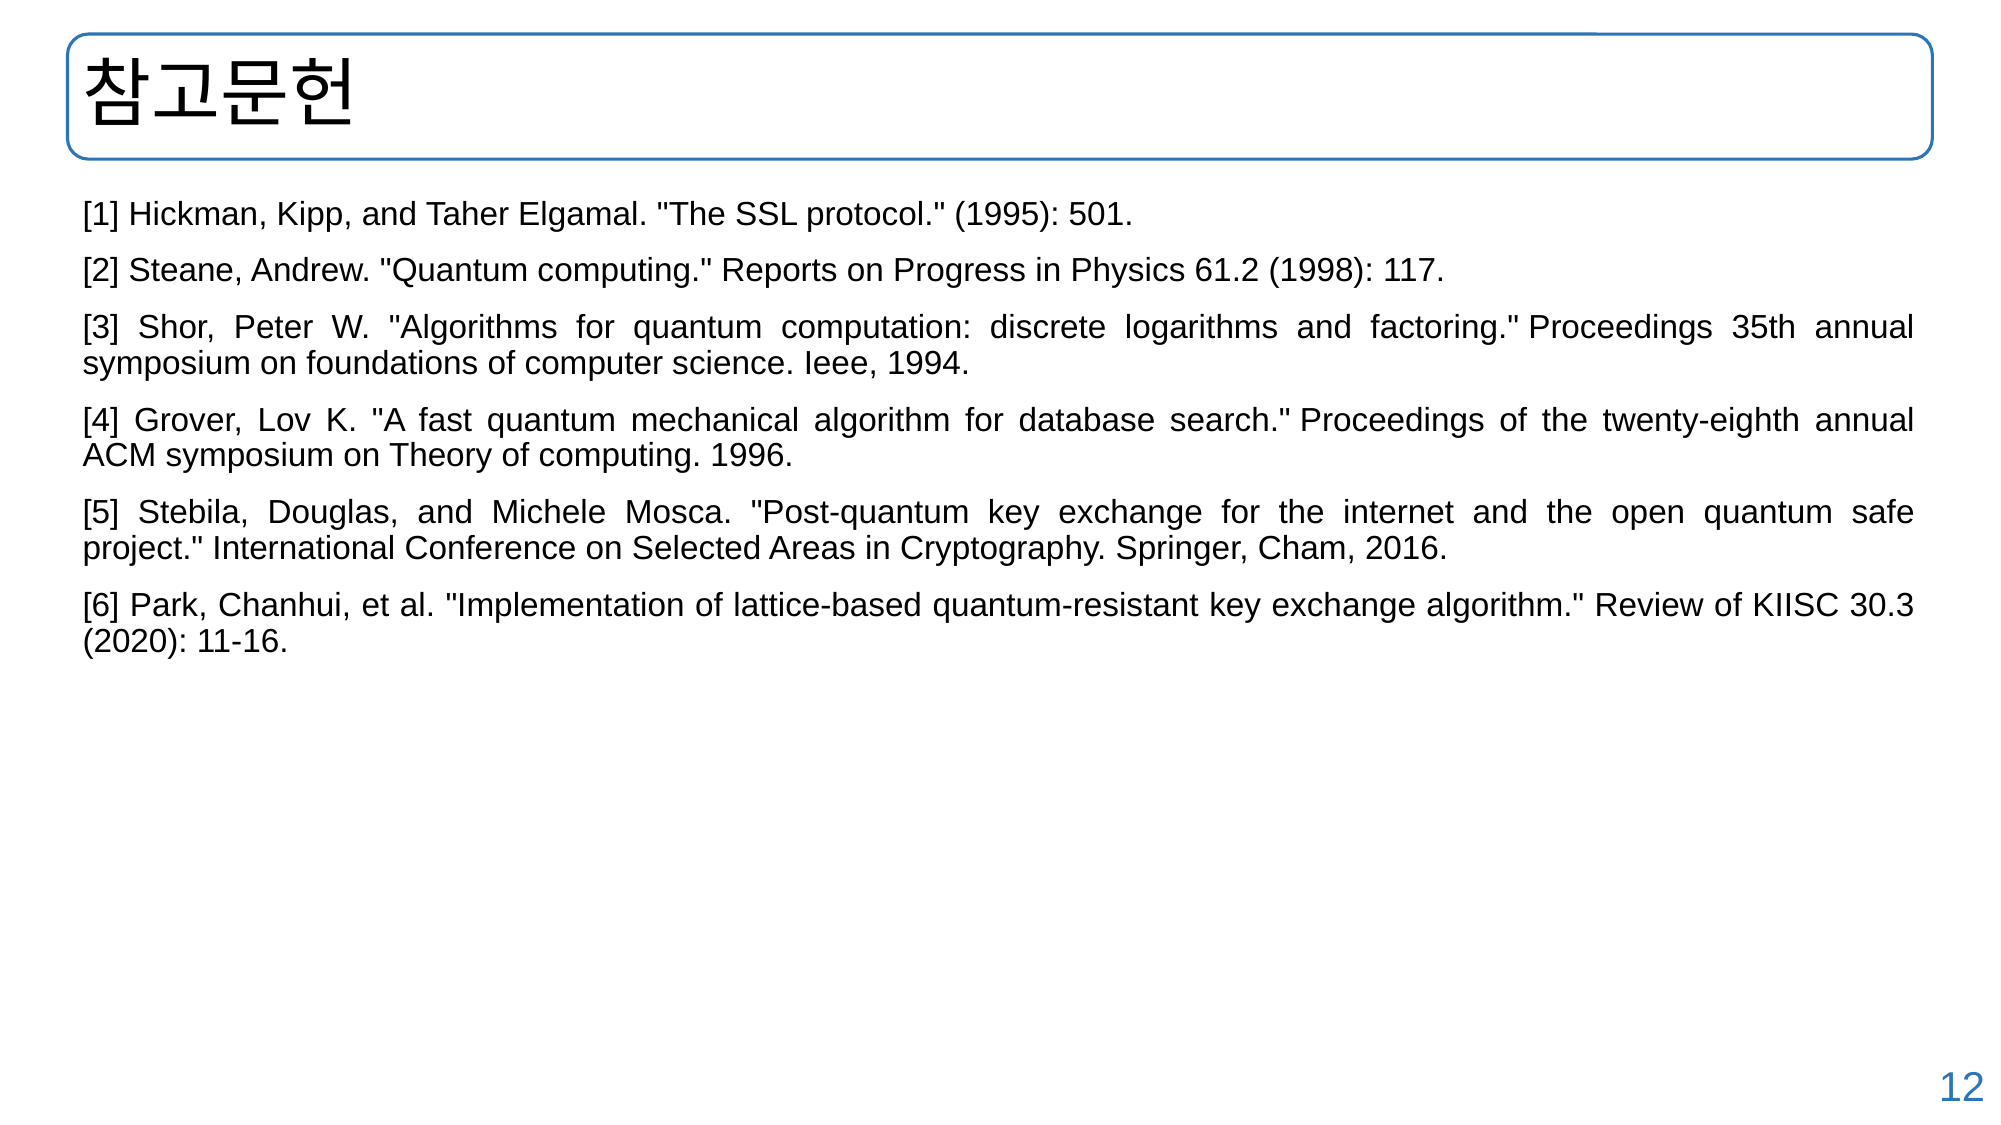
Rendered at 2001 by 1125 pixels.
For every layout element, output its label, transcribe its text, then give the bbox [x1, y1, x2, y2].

list [1] Hickman, Kipp, and Taher Elgamal. "The SSL protocol." (1995): 501. [2] Steane, Andrew. "Quantum computing." Reports on Progress in Physics 61.2 (1998): 117. [3] Shor, Peter W. "Algorithms for quantum computation: discrete logarithms and factoring." Proceedings 35th annual symposium on foundations of computer science. Ieee, 1994. [4] Grover, Lov K. "A fast quantum mechanical algorithm for database search." Proceedings of the twenty-eighth annual ACM symposium on Theory of computing. 1996. [5] Stebila, Douglas, and Michele Mosca. "Post-quantum key exchange for the internet and the open quantum safe project." International Conference on Selected Areas in Cryptography. Springer, Cham, 2016. [6] Park, Chanhui, et al. "Implementation of lattice-based quantum-resistant key exchange algorithm." Review of KIISC 30.3 (2020): 11-16. [67, 189, 1933, 1019]
title 참고문헌 [67, 34, 1933, 160]
